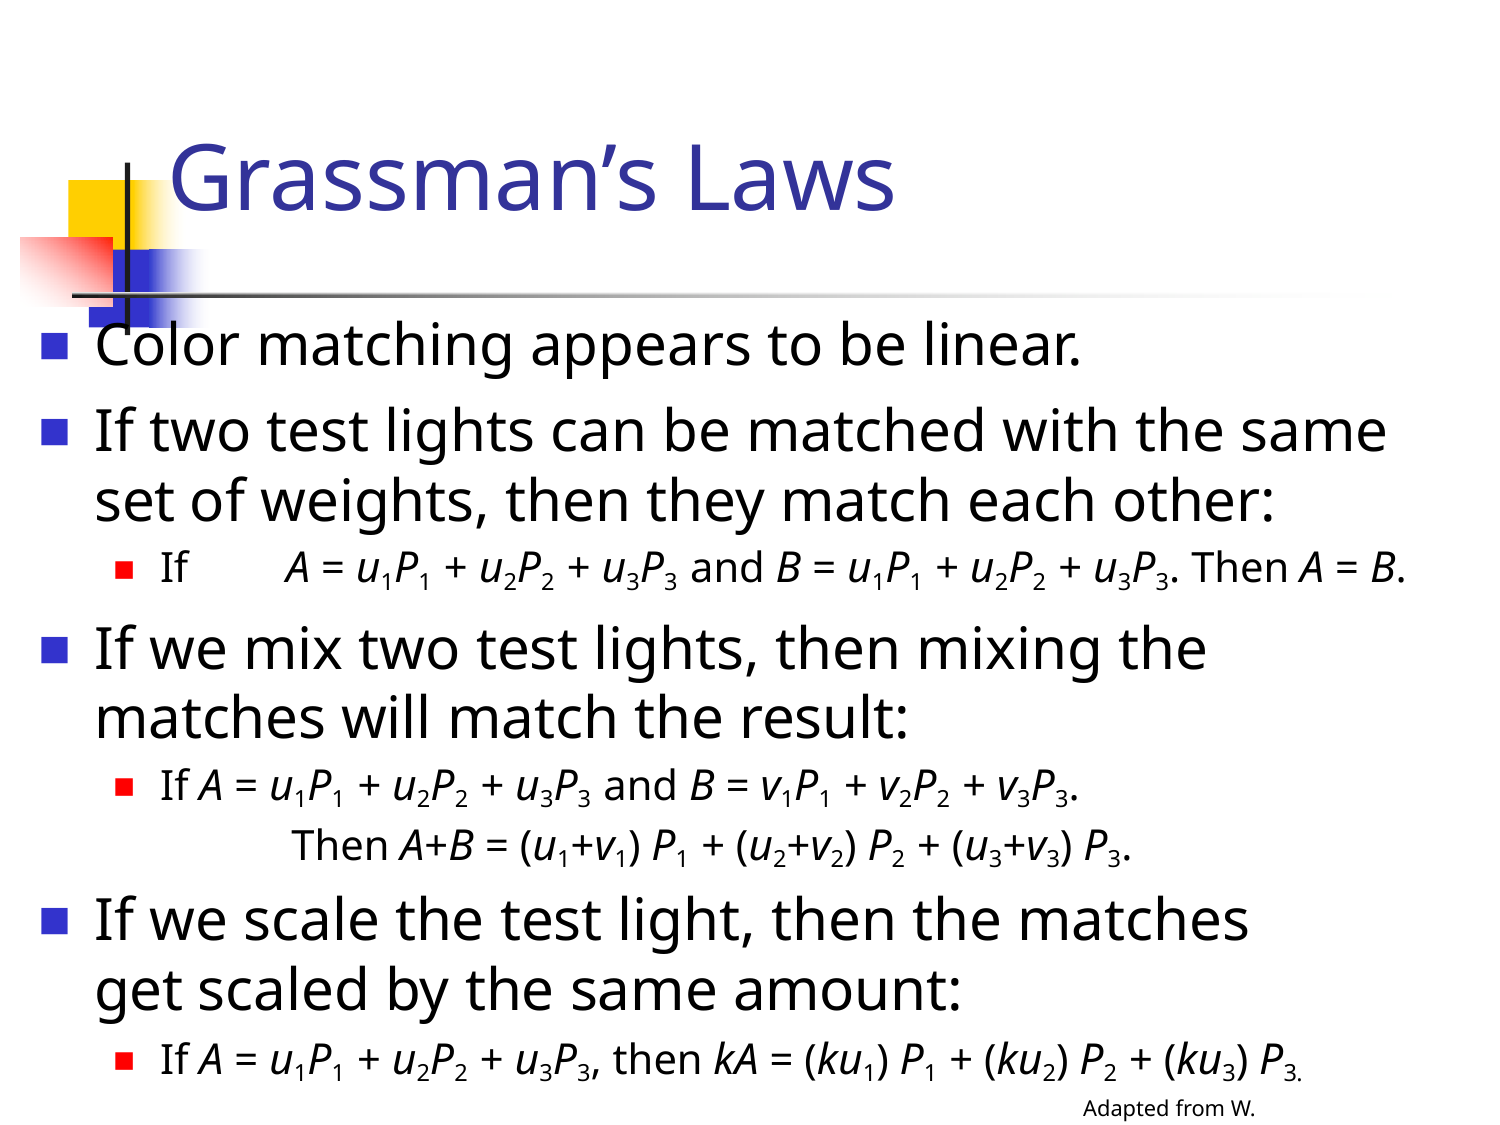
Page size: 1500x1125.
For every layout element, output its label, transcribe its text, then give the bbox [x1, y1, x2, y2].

text_box Adapted from W. Freeman [1081, 1092, 1341, 1125]
text_box Color matching appears to be linear. If two test lights can be matched with the same set of weights, then they match each other: If A = u1P1 + u2P2 + u3P3 and B = u1P1 + u2P2 + u3P3. Then A = B. If we mix two test lights, then mixing the matches will match the result: If A = u1P1 + u2P2 + u3P3 and B = v1P1 + v2P2 + v3P3. Then A+B = (u1+v1) P1 + (u2+v2) P2 + (u3+v3) P3. If we scale the test light, then the matches get scaled by the same amount: If A = u1P1 + u2P2 + u3P3, then kA = (ku1) P1 + (ku2) P2 + (ku3) P3. [34, 291, 1428, 1087]
title Grassman’s Laws [65, 0, 1435, 307]
picture [20, 237, 65, 307]
